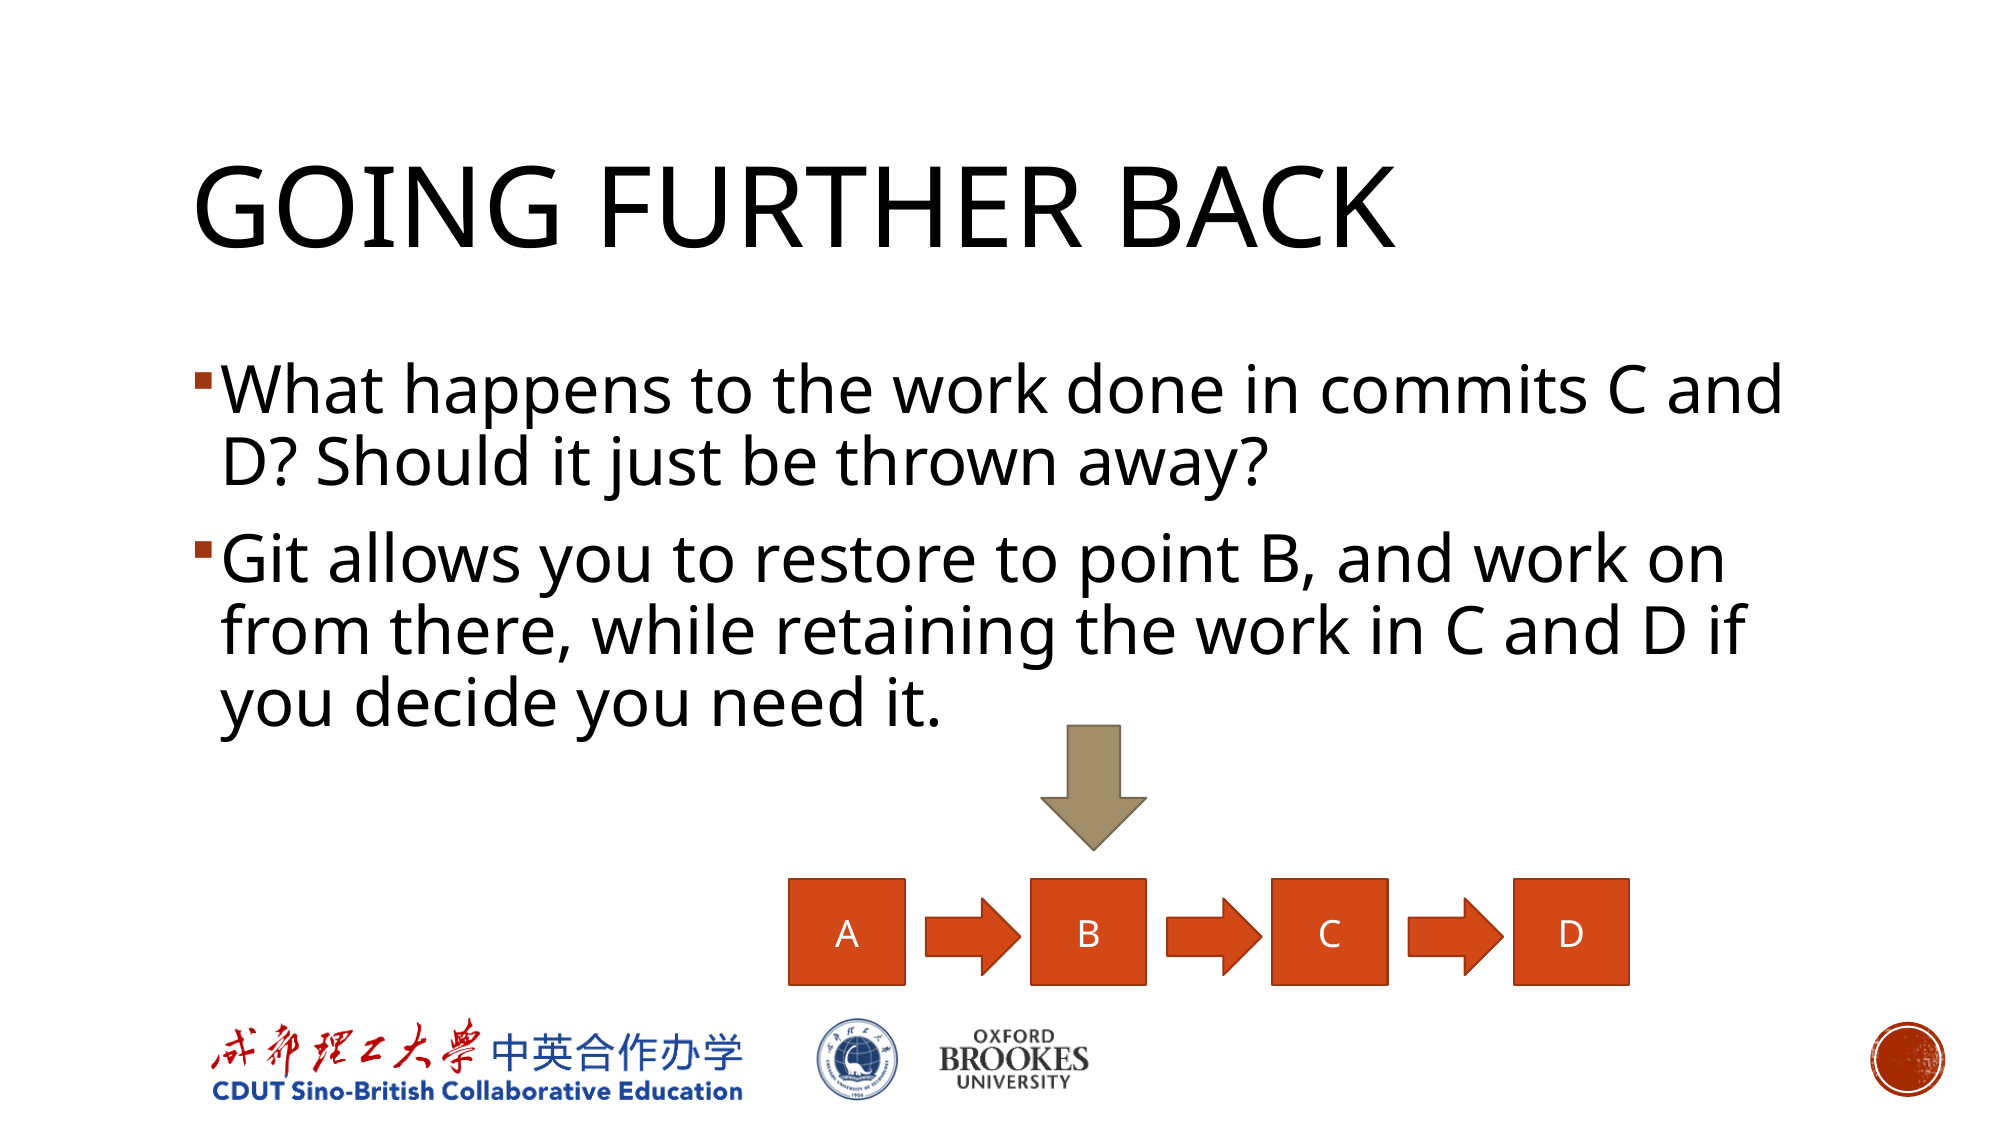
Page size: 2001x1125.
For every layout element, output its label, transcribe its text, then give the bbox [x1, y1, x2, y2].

picture [211, 1016, 1184, 1102]
list What happens to the work done in commits C and D? Should it just be thrown away? Git allows you to restore to point B, and work on from there, while retaining the work in C and D if you decide you need it. [175, 348, 1826, 1013]
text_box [789, 726, 1630, 986]
title Going further back [175, 79, 1826, 344]
